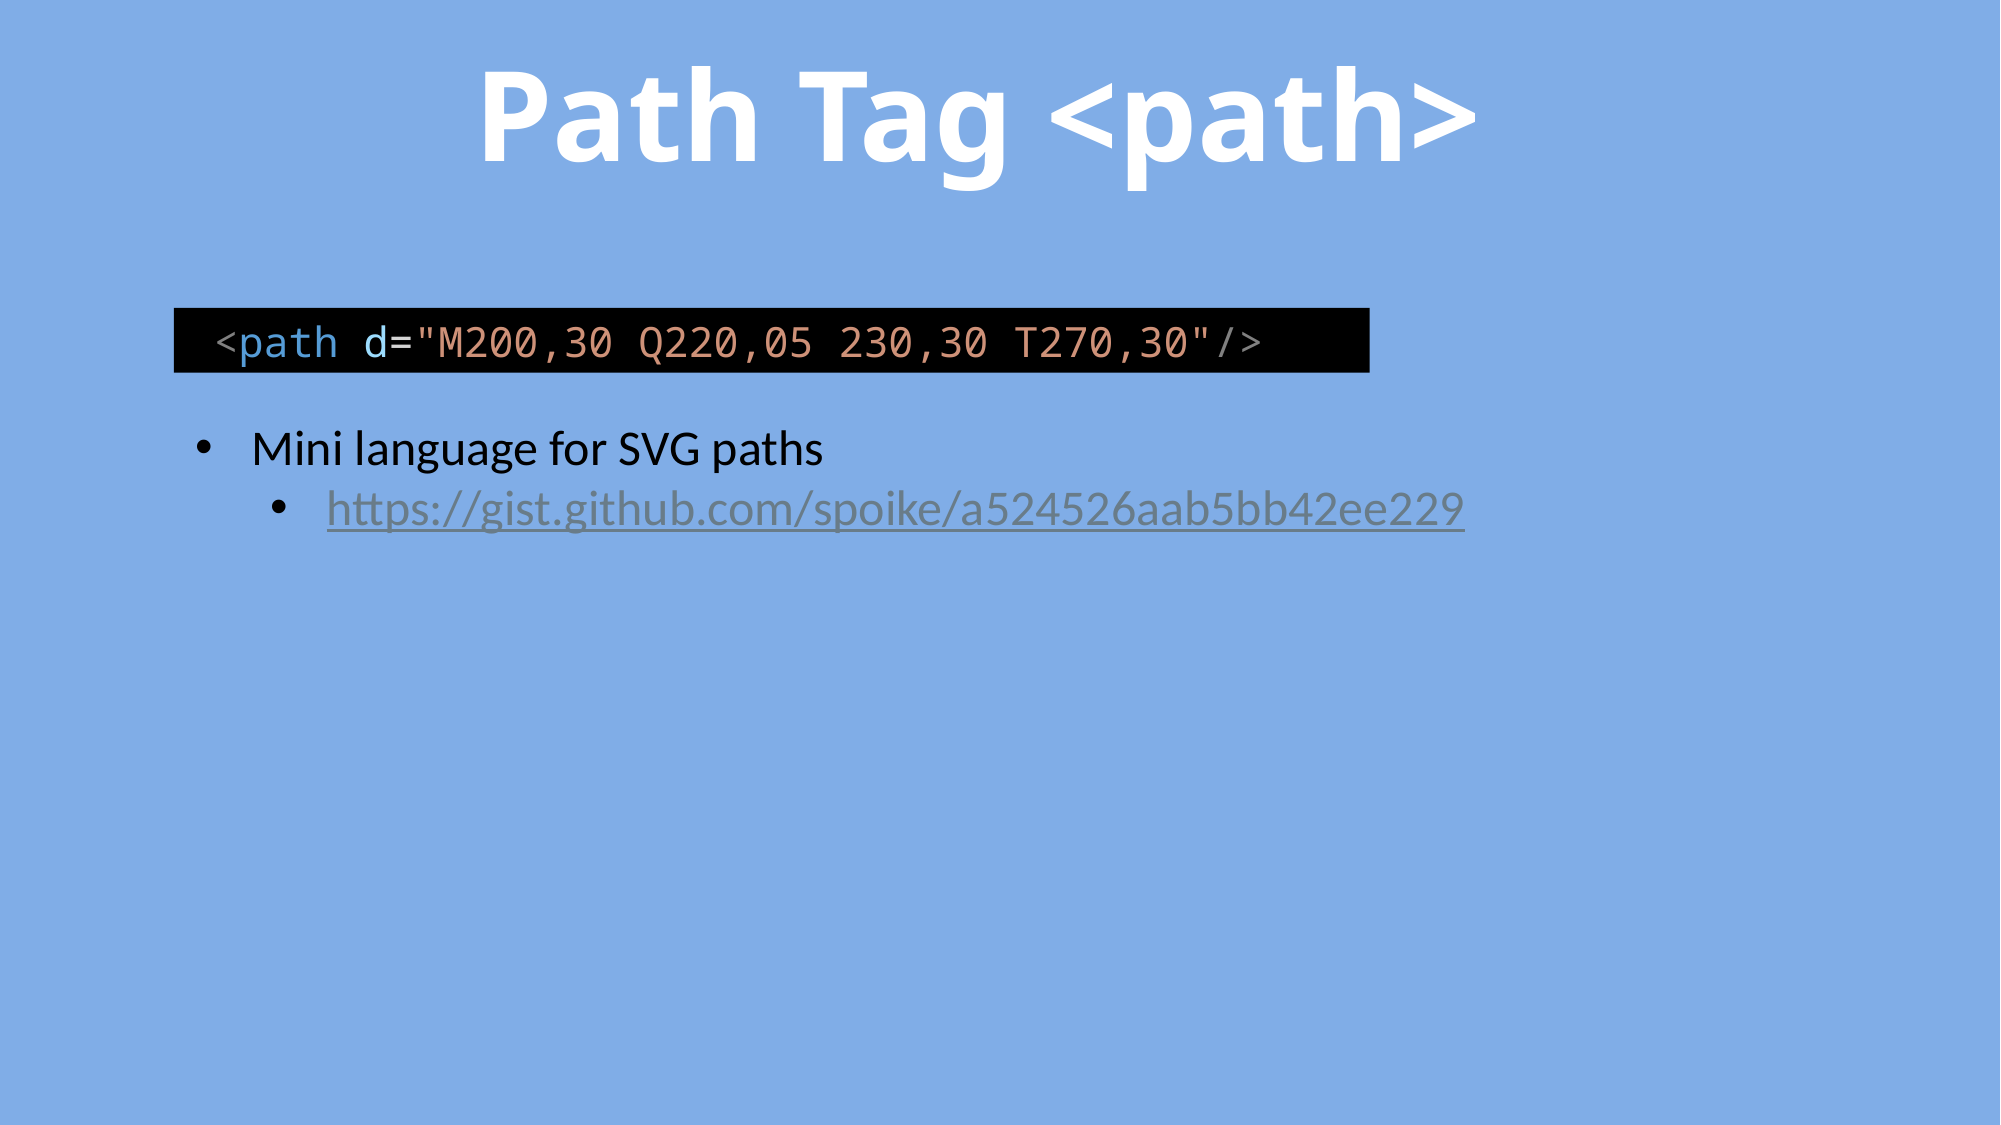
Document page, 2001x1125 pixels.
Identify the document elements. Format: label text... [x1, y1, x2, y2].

text_box Path Tag <path> [0, 28, 1978, 194]
text_box <path d="M200,30 Q220,05 230,30 T270,30"/> [173, 307, 1370, 373]
text_box Mini language for SVG paths https://gist.github.com/spoike/a524526aab5bb42ee229 [180, 408, 1480, 544]
